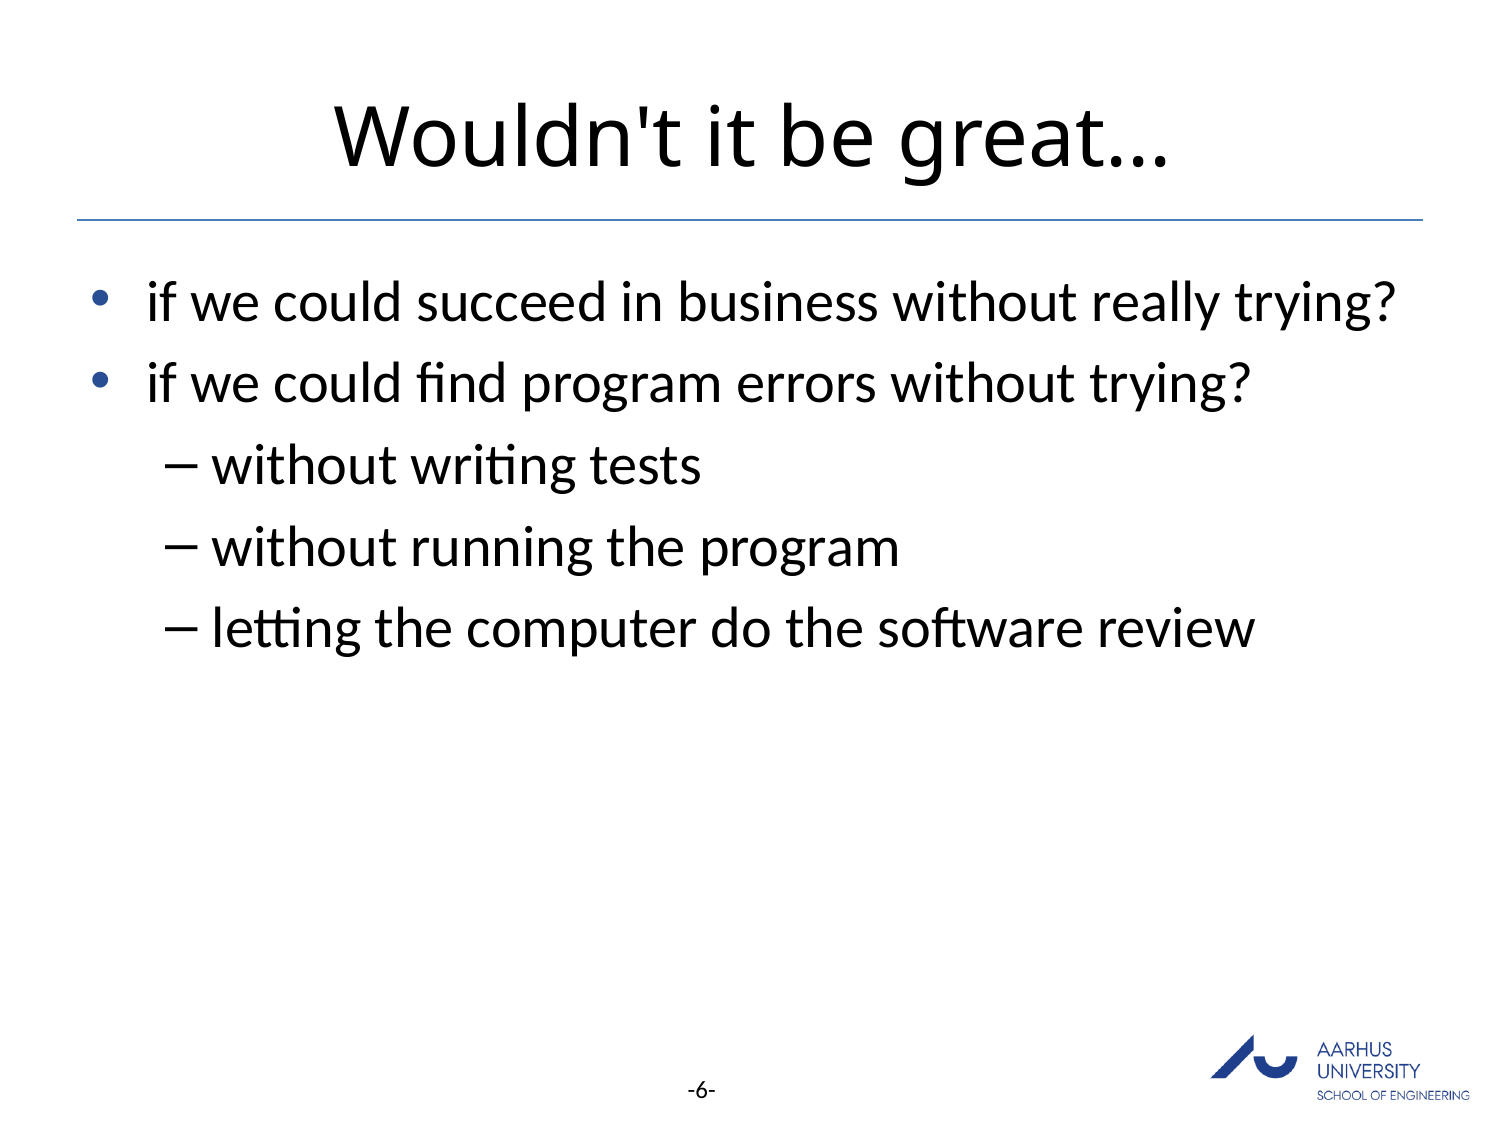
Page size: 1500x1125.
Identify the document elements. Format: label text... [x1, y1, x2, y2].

list if we could succeed in business without really trying? if we could find program errors without trying? without writing tests without running the program letting the computer do the software review [75, 255, 1425, 1024]
title Wouldn't it be great... [147, 39, 1359, 228]
picture [1210, 1034, 1470, 1100]
